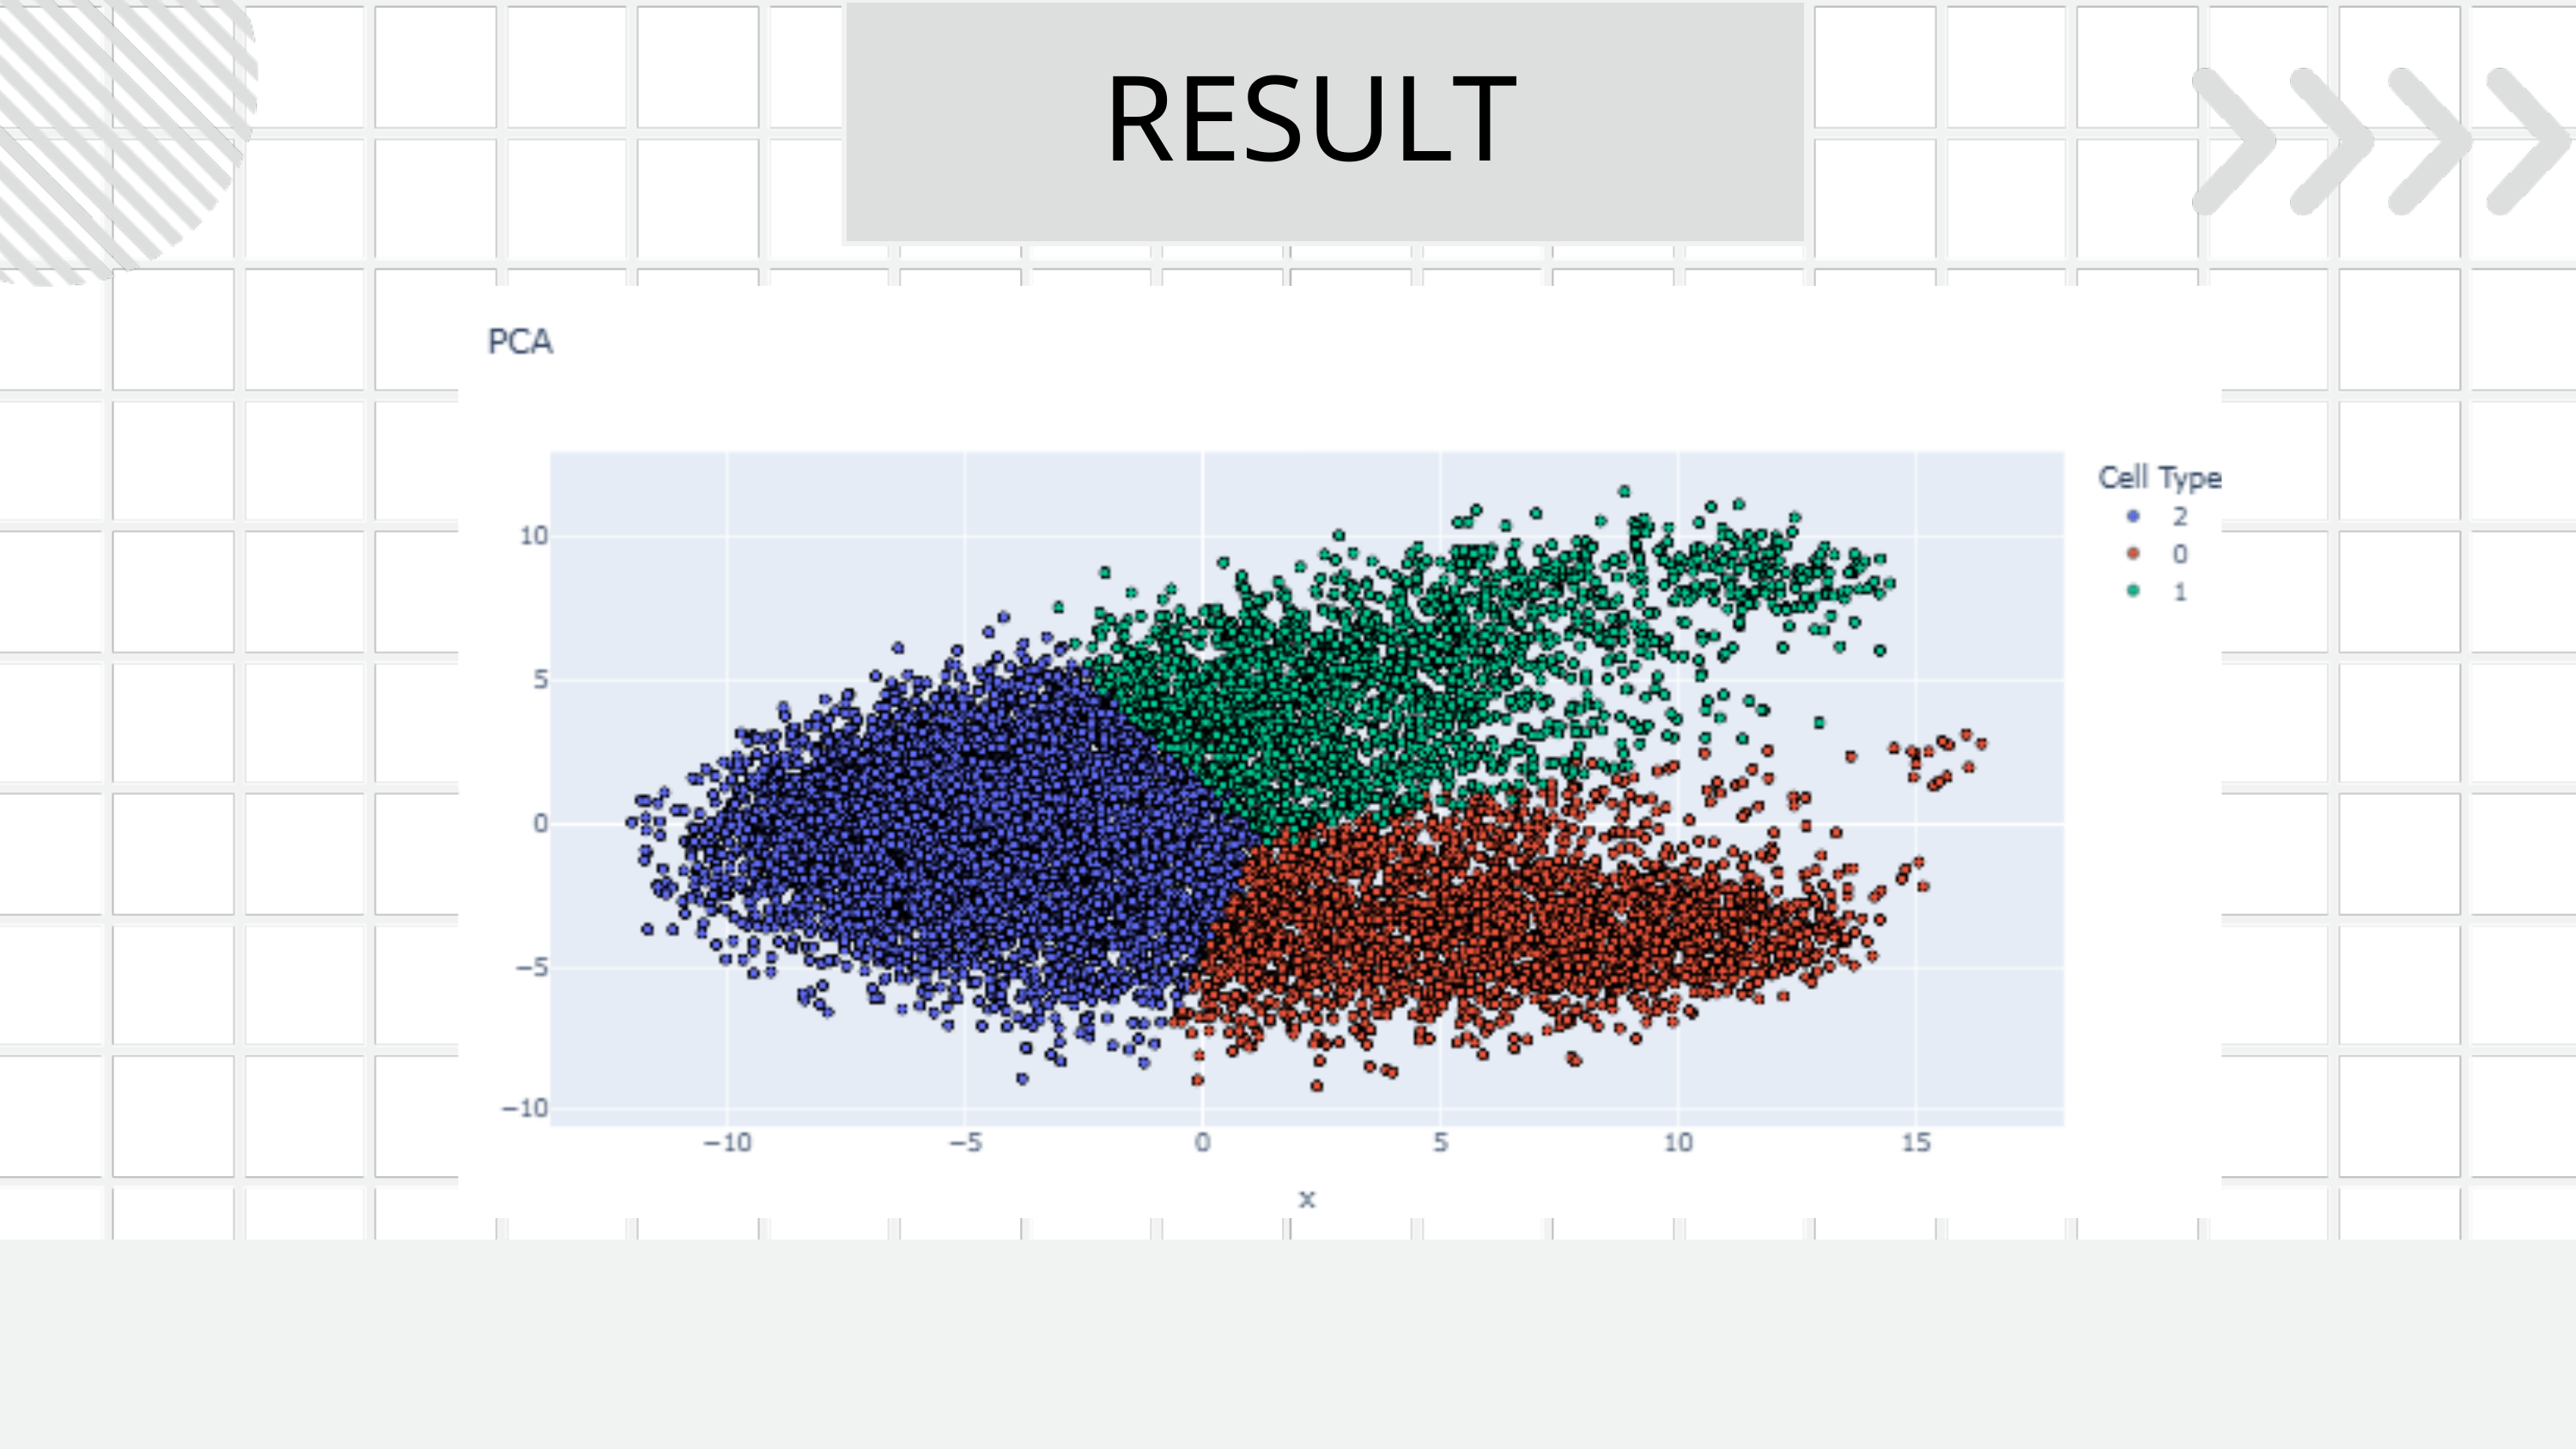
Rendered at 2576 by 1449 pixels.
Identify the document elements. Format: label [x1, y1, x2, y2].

text_box [844, 0, 1807, 244]
text_box [0, 0, 2576, 1236]
text_box [0, 1239, 2576, 1449]
